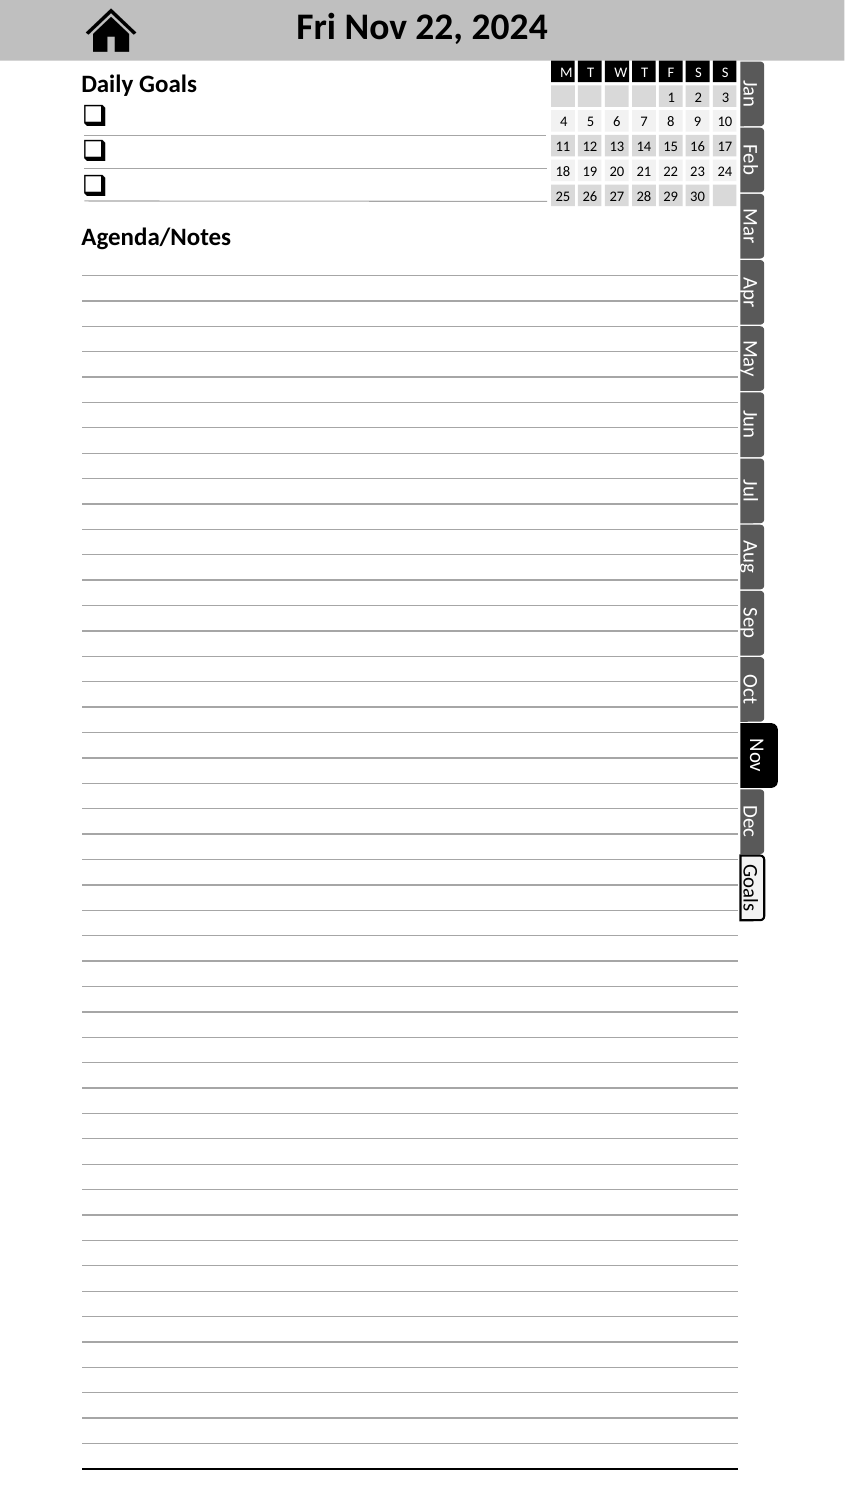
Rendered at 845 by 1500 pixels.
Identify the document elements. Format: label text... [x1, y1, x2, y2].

picture [82, 1, 140, 59]
list Fri Nov 22, 2024 [190, 0, 655, 61]
